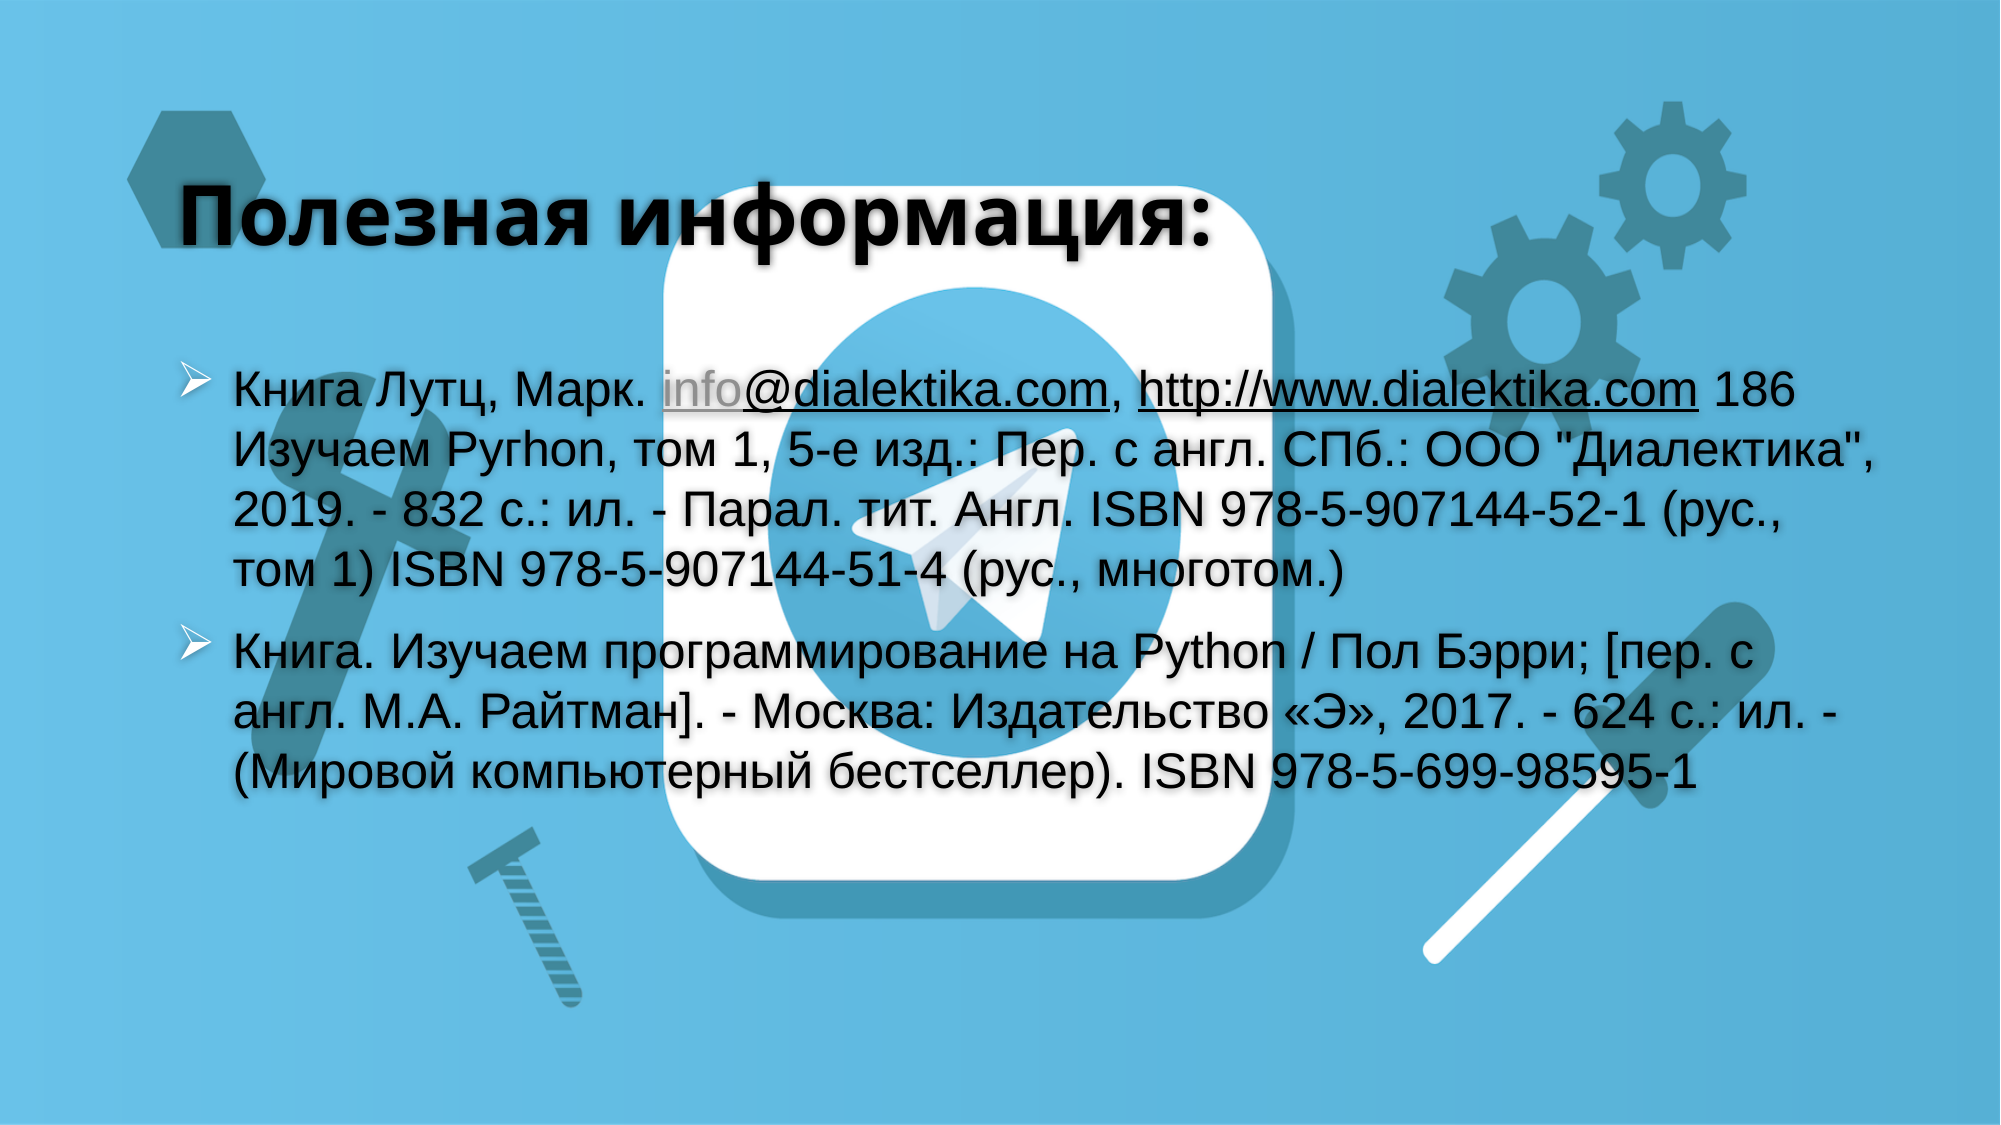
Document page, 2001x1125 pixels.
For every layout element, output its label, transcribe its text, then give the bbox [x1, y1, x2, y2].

title Полезная информация: [161, 110, 1896, 270]
list Книга Лутц, Марк. info@dialektika.com, http://www.dialektika.com 186 Изучаем Ругhon, том 1, 5-е изд.: Пер. с англ. СПб.: ООО "Диалектика", 2019. - 832 с.: ил. - Парал. тит. Англ. ISBN 978-5-907144-52-1 (рус., том 1) ISBN 978-5-907144-51-4 (рус., многотом.) Книга. Изучаем программирование на Python / Пол Бэрри; [пер. с англ. М.А. Райтман]. - Москва: Издательство «Э», 2017. - 624 с.: ил. - (Мировой компьютерный бестселлер). ISBN 978-5-699-98595-1 [161, 311, 1893, 909]
